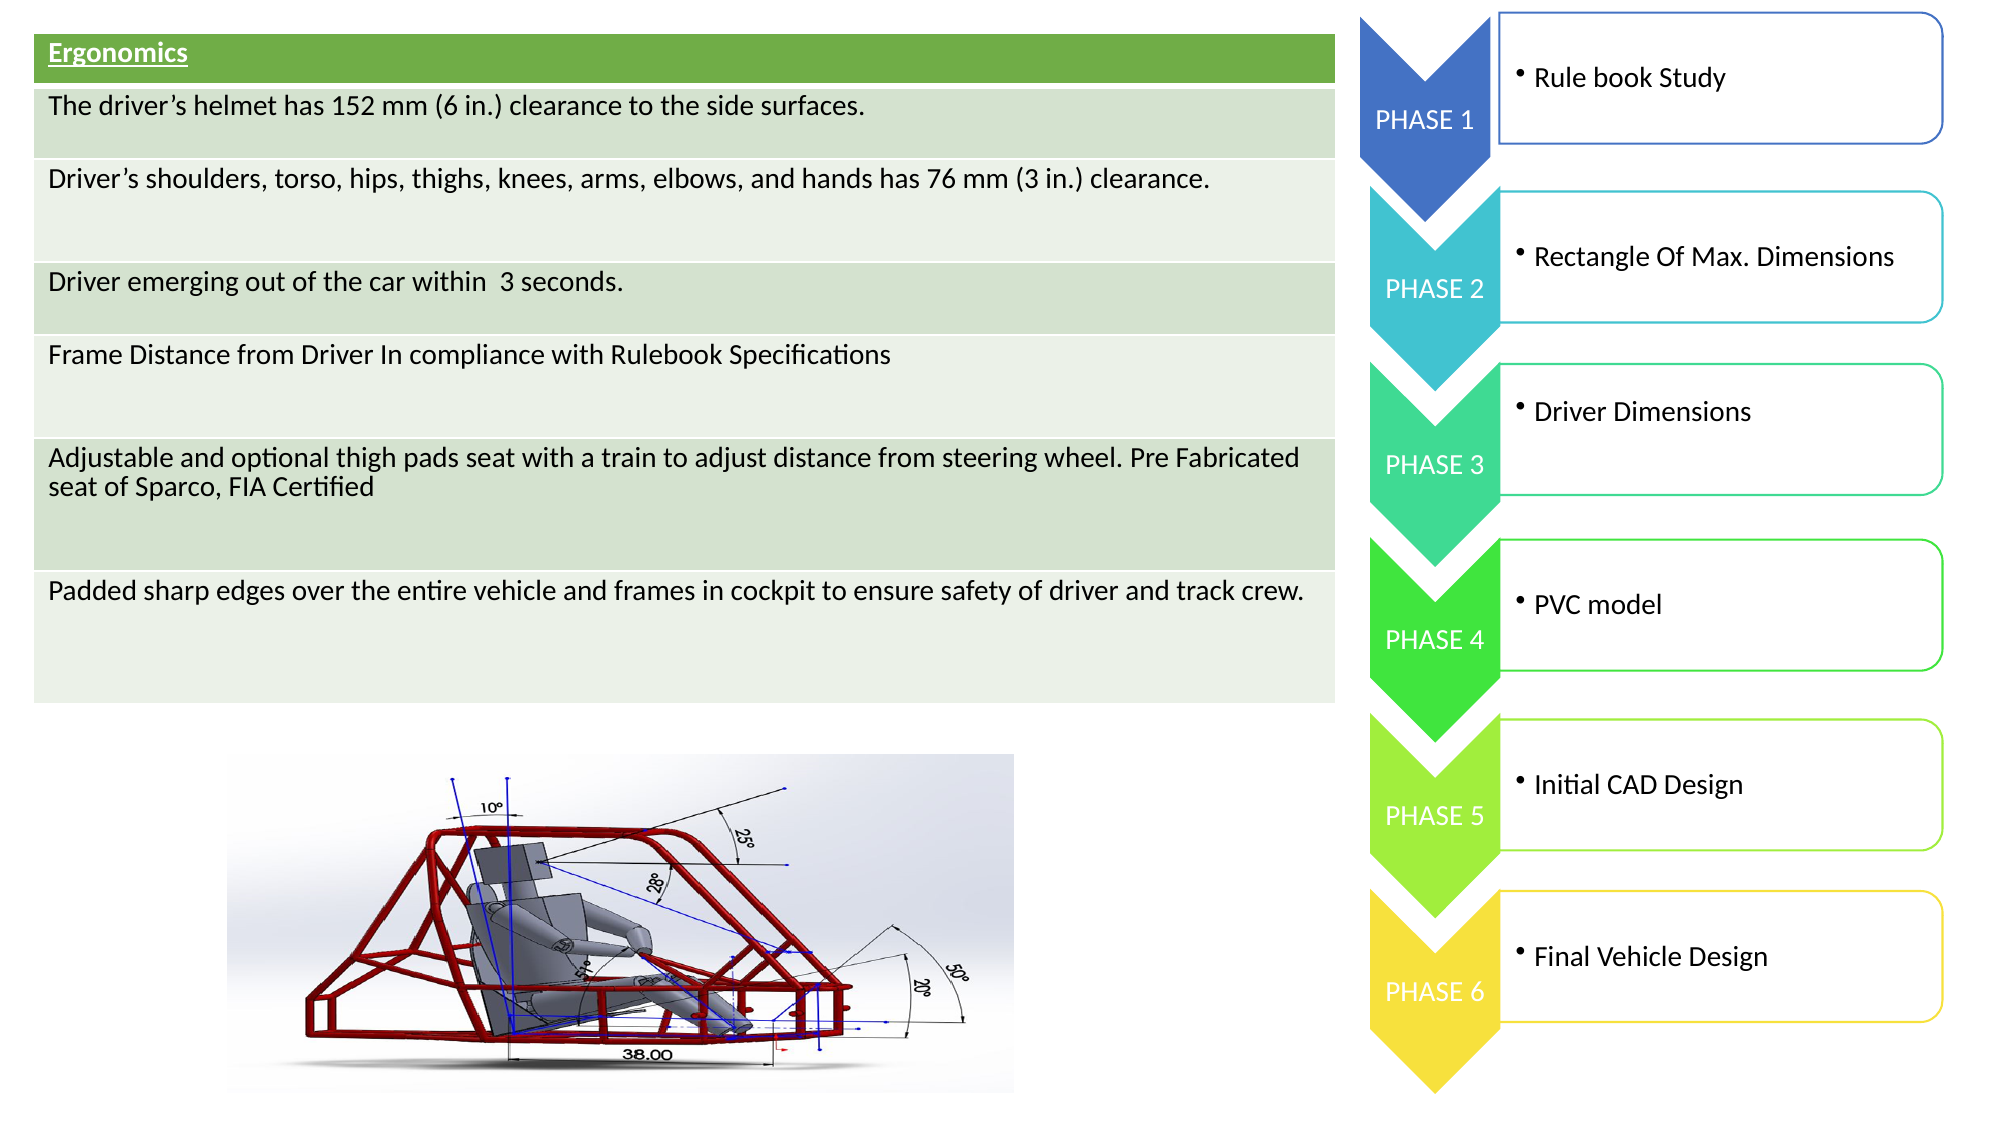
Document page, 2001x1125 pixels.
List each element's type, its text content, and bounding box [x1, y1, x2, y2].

table_cell Driver’s shoulders, torso, hips, thighs, knees, arms, elbows, and hands has 76 mm (3 in.) clearance. [34, 160, 1335, 261]
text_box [1360, 12, 1943, 1093]
table_cell Padded sharp edges over the entire vehicle and frames in cockpit to ensure safety of driver and track crew. [34, 572, 1335, 703]
table_header Ergonomics [34, 34, 1335, 83]
table_cell Frame Distance from Driver In compliance with Rulebook Specifications [34, 336, 1335, 437]
table_cell The driver’s helmet has 152 mm (6 in.) clearance to the side surfaces. [34, 89, 1335, 158]
picture [227, 754, 1014, 1093]
table_cell Driver emerging out of the car within 3 seconds. [34, 263, 1335, 334]
table_cell Adjustable and optional thigh pads seat with a train to adjust distance from steering wheel. Pre Fabricated seat of Sparco, FIA Certified [34, 439, 1335, 570]
